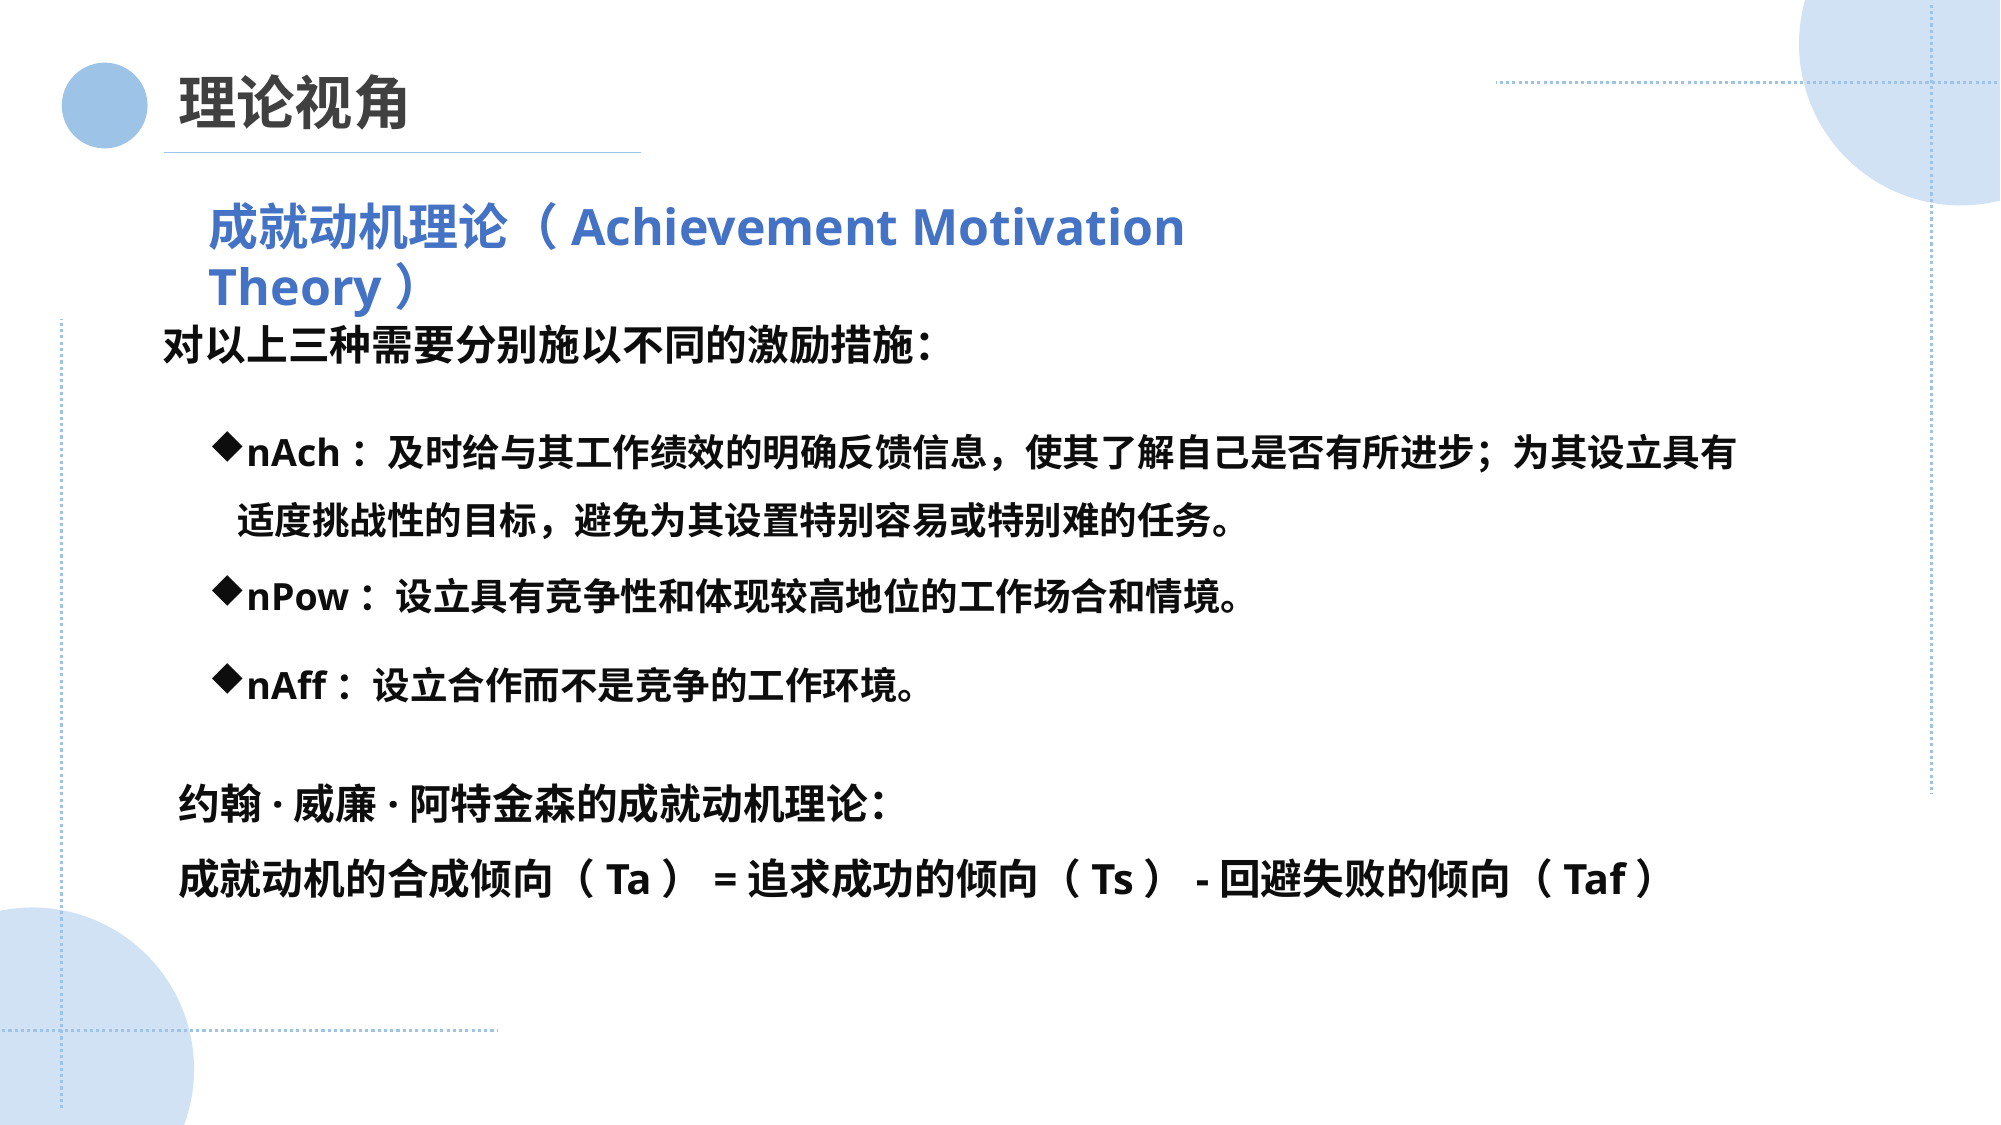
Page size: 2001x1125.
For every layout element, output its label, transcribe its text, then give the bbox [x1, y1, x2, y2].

text_box 约翰·威廉·阿特金森的成就动机理论： 成就动机的合成倾向（Ta）=追求成功的倾向（Ts）-回避失败的倾向（Taf） [163, 745, 1816, 910]
text_box [62, 909, 191, 1030]
text_box [60, 61, 149, 150]
text_box 对以上三种需要分别施以不同的激励措施： [148, 285, 1800, 376]
text_box [1803, 83, 1931, 204]
text_box [1932, 83, 2000, 207]
text_box nAch：及时给与其工作绩效的明确反馈信息，使其了解自己是否有所进步；为其设立具有适度挑战性的目标，避免为其设置特别容易或特别难的任务。 [194, 399, 1754, 543]
text_box [1797, 0, 2000, 82]
text_box 成就动机理论（Achievement Motivation Theory） [194, 187, 1305, 285]
text_box [0, 906, 61, 1030]
text_box nAff：设立合作而不是竞争的工作环境。 [194, 631, 1754, 714]
text_box nPow：设立具有竞争性和体现较高地位的工作场合和情境。 [194, 543, 1754, 626]
text_box [0, 1031, 196, 1125]
text_box 理论视角 [163, 58, 785, 144]
